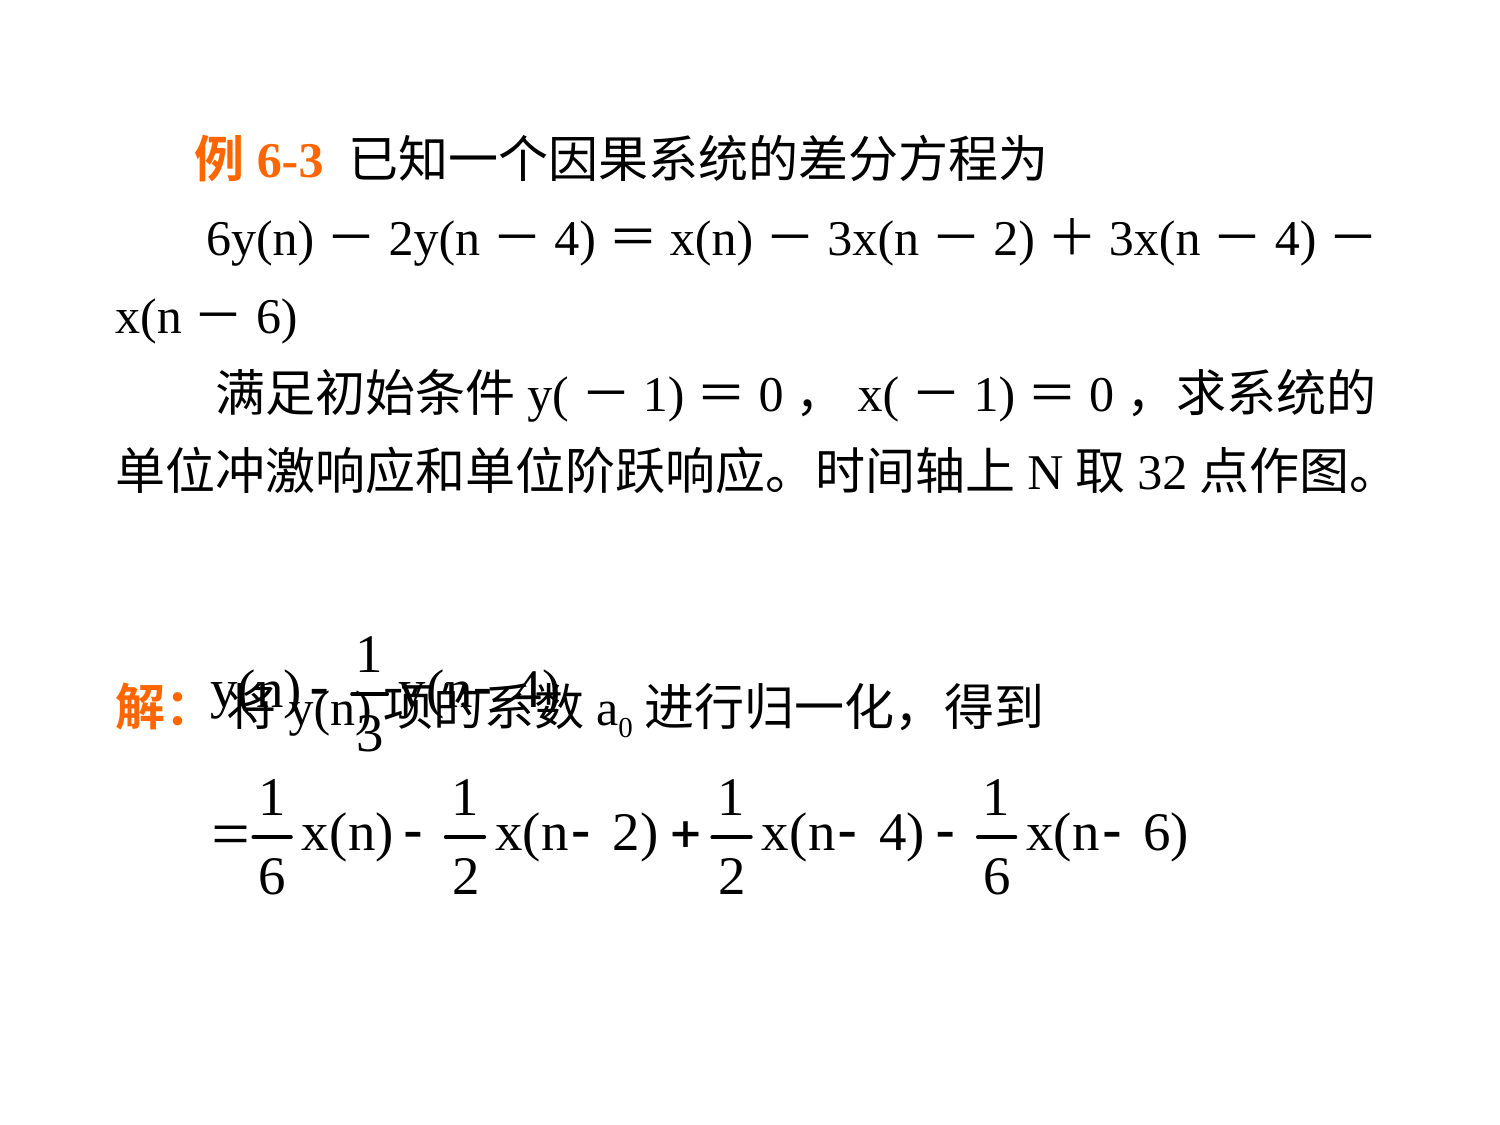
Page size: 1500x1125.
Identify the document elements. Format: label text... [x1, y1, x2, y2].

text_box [194, 609, 1205, 915]
title 例6-3 已知一个因果系统的差分方程为 6y(n)－2y(n－4)＝x(n)－3x(n－2)＋3x(n－4)－x(n－6) 满足初始条件y(－1)＝0，x(－1)＝0，求系统的单位冲激响应和单位阶跃响应。时间轴上N取32点作图。 解： 将y(n)项的系数a0进行归一化，得到 [100, 101, 1412, 1024]
